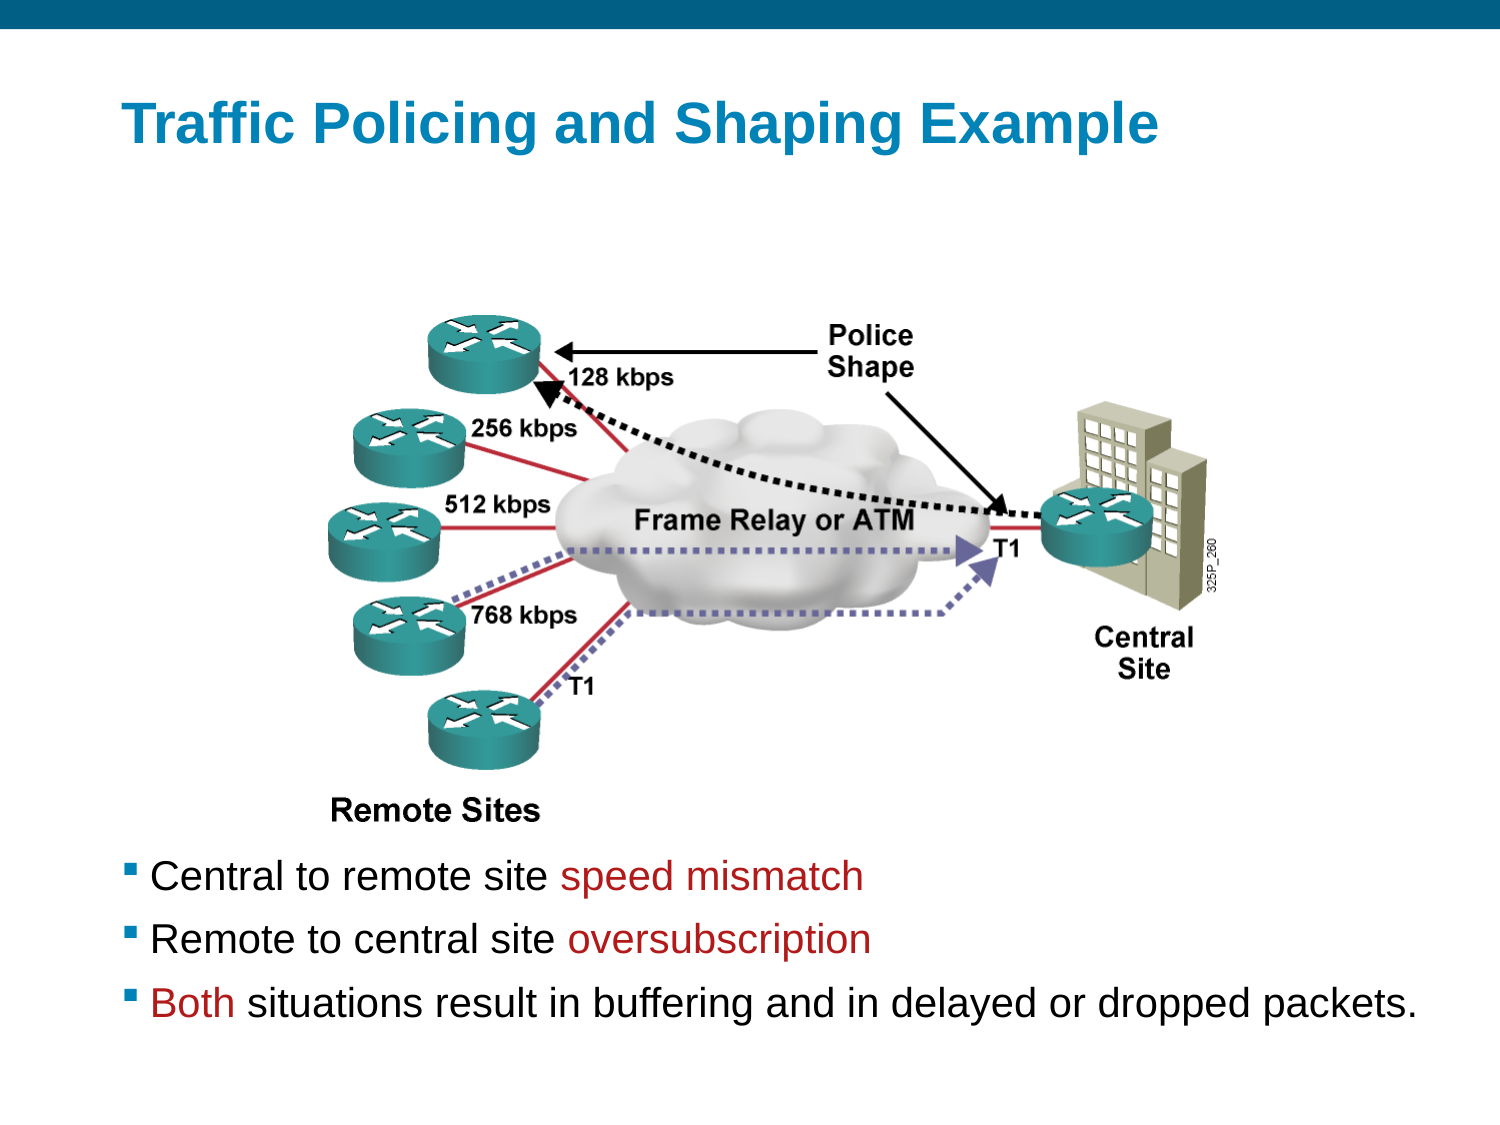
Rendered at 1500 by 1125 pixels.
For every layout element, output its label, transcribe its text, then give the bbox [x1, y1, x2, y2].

picture [328, 314, 1221, 834]
list Central to remote site speed mismatch Remote to central site oversubscription Both situations result in buffering and in delayed or dropped packets. [107, 849, 1447, 1063]
title Traffic Policing and Shaping Example [107, 50, 1444, 163]
